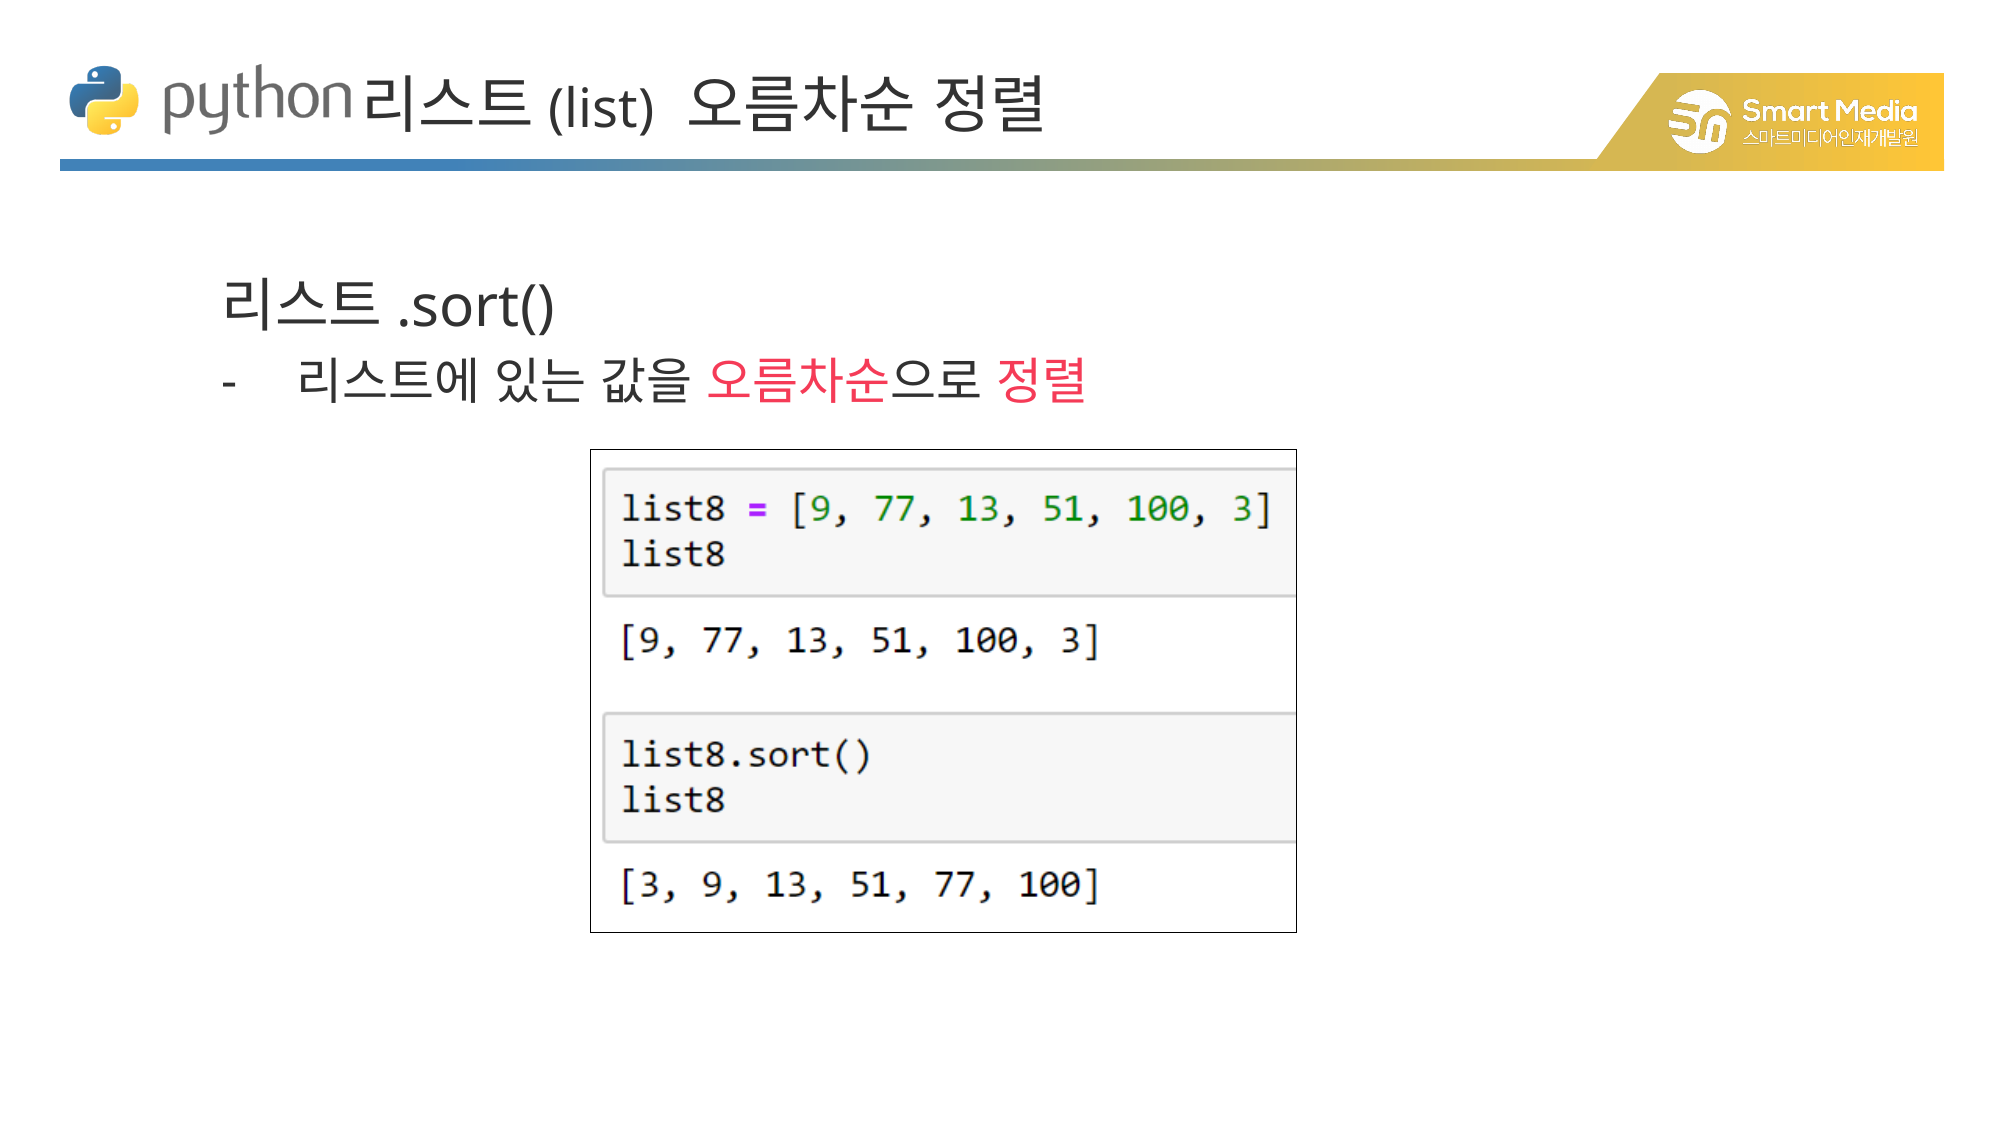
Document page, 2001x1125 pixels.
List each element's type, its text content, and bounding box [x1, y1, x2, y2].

picture [1658, 83, 1932, 160]
text_box 리스트.sort() 리스트에 있는 값을 오름차순으로 정렬 [206, 246, 1680, 417]
picture [60, 55, 363, 147]
text_box 리스트(list) 오름차순 정렬 [346, 57, 1064, 148]
picture [590, 449, 1297, 933]
